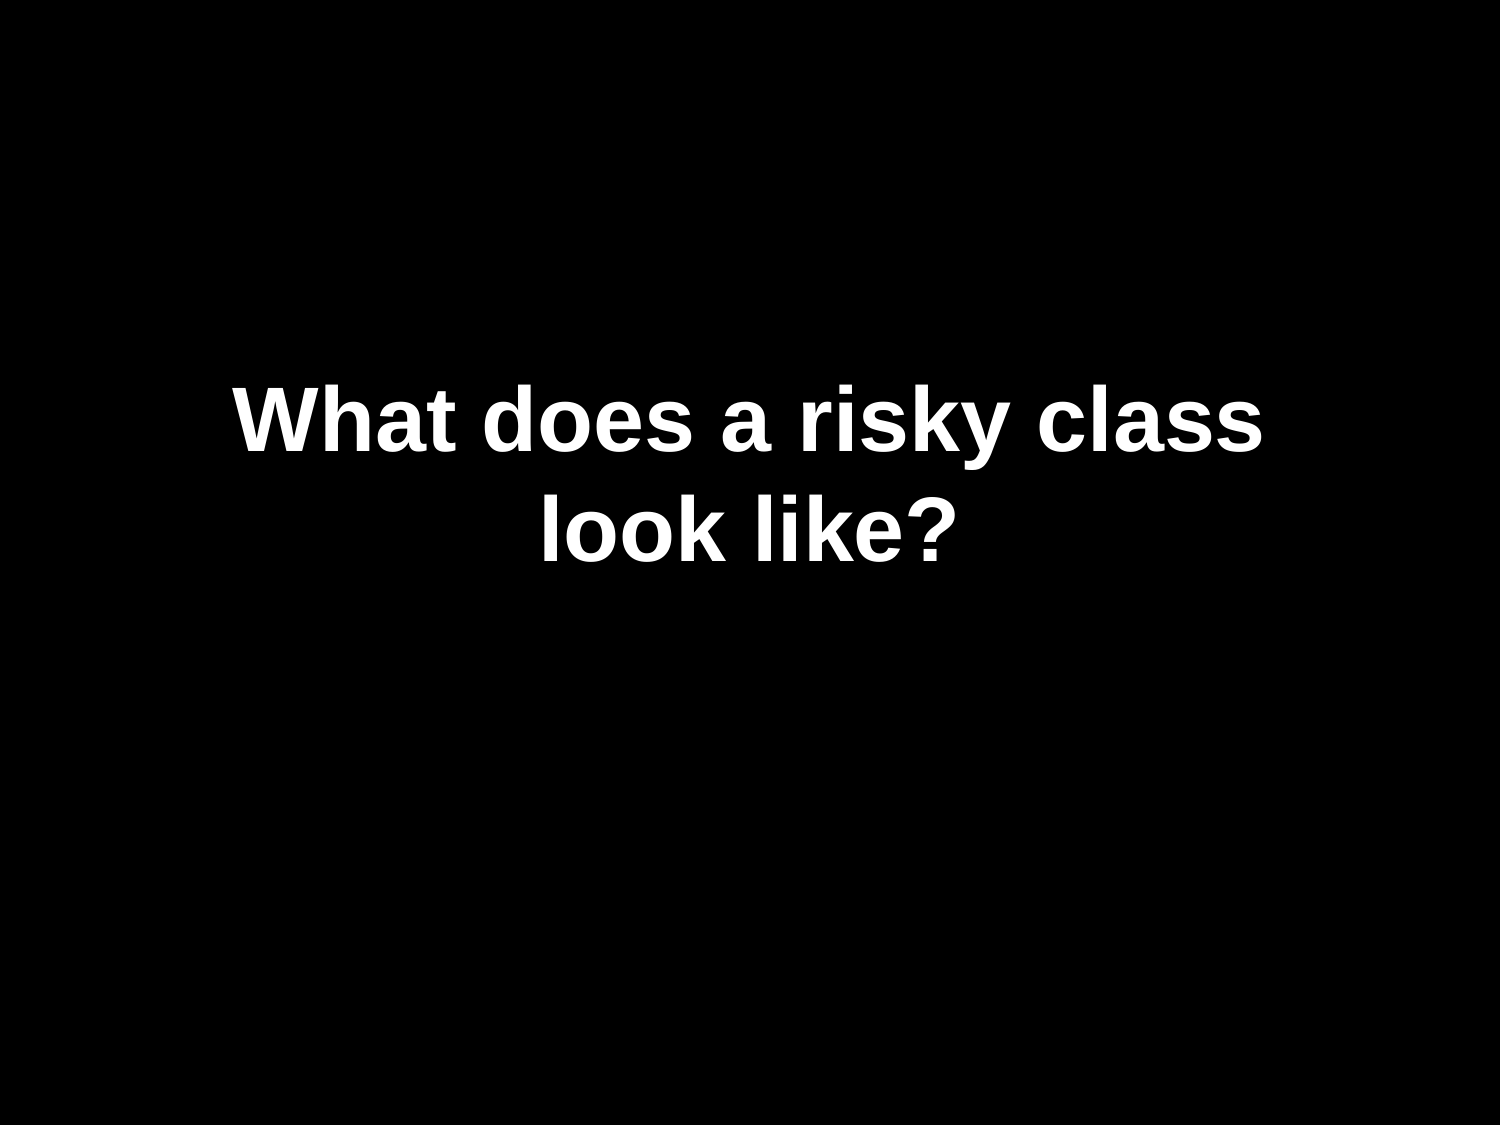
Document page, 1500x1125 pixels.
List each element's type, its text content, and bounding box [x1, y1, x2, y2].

title What does a risky class look like? [112, 349, 1388, 591]
